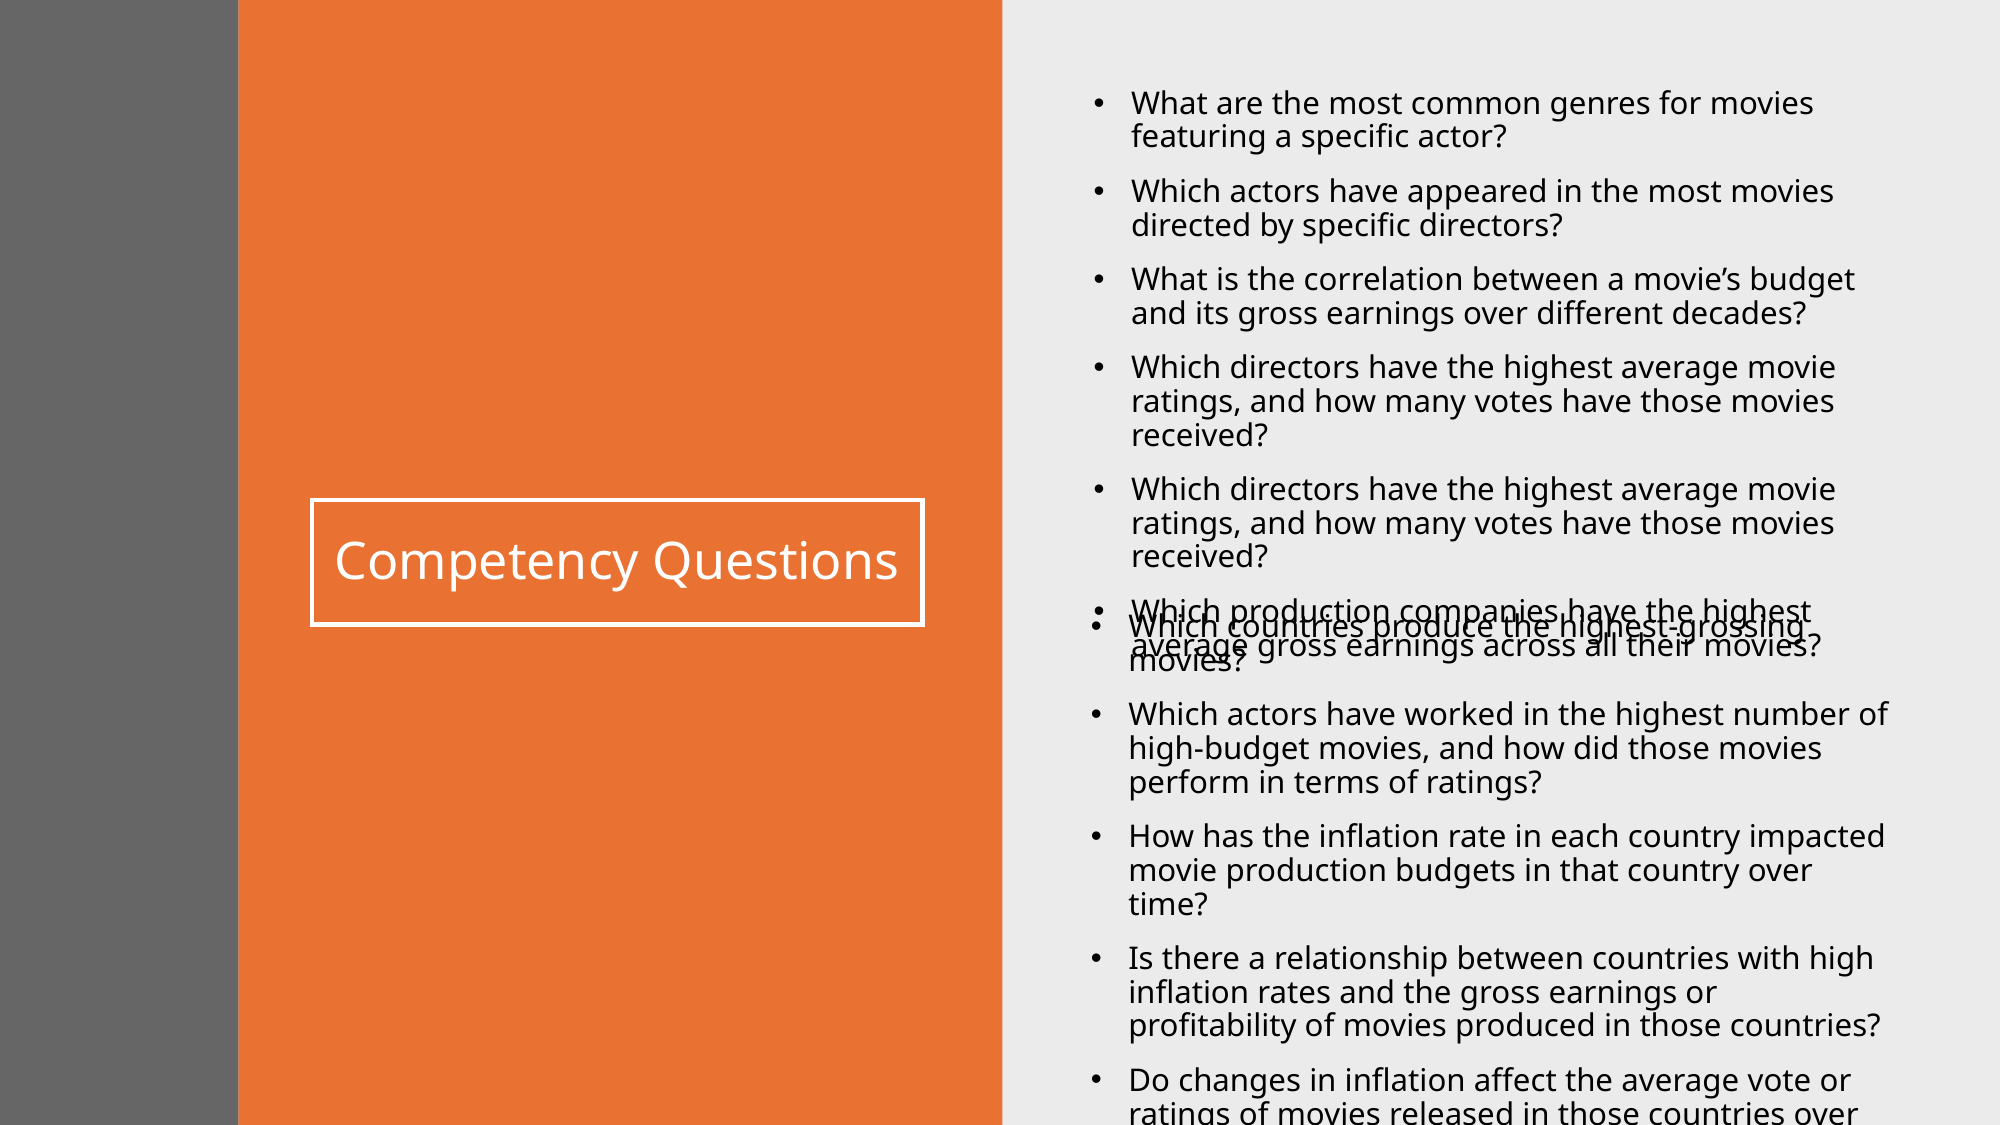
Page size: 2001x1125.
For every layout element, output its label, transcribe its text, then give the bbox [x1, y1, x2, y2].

text_box [1004, 0, 2000, 1125]
text_box [0, 0, 240, 1125]
list Which countries produce the highest-grossing movies? Which actors have worked in the highest number of high-budget movies, and how did those movies perform in terms of ratings? How has the inflation rate in each country impacted movie production budgets in that country over time? Is there a relationship between countries with high inflation rates and the gross earnings or profitability of movies produced in those countries? Do changes in inflation affect the average vote or ratings of movies released in those countries over the same period? [1075, 603, 1906, 1125]
title Competency Questions [311, 500, 923, 625]
list What are the most common genres for movies featuring a specific actor? Which actors have appeared in the most movies directed by specific directors? What is the correlation between a movie’s budget and its gross earnings over different decades? Which directors have the highest average movie ratings, and how many votes have those movies received? Which directors have the highest average movie ratings, and how many votes have those movies received? Which production companies have the highest average gross earnings across all their movies? [1078, 79, 1906, 550]
text_box [240, 0, 1004, 1125]
